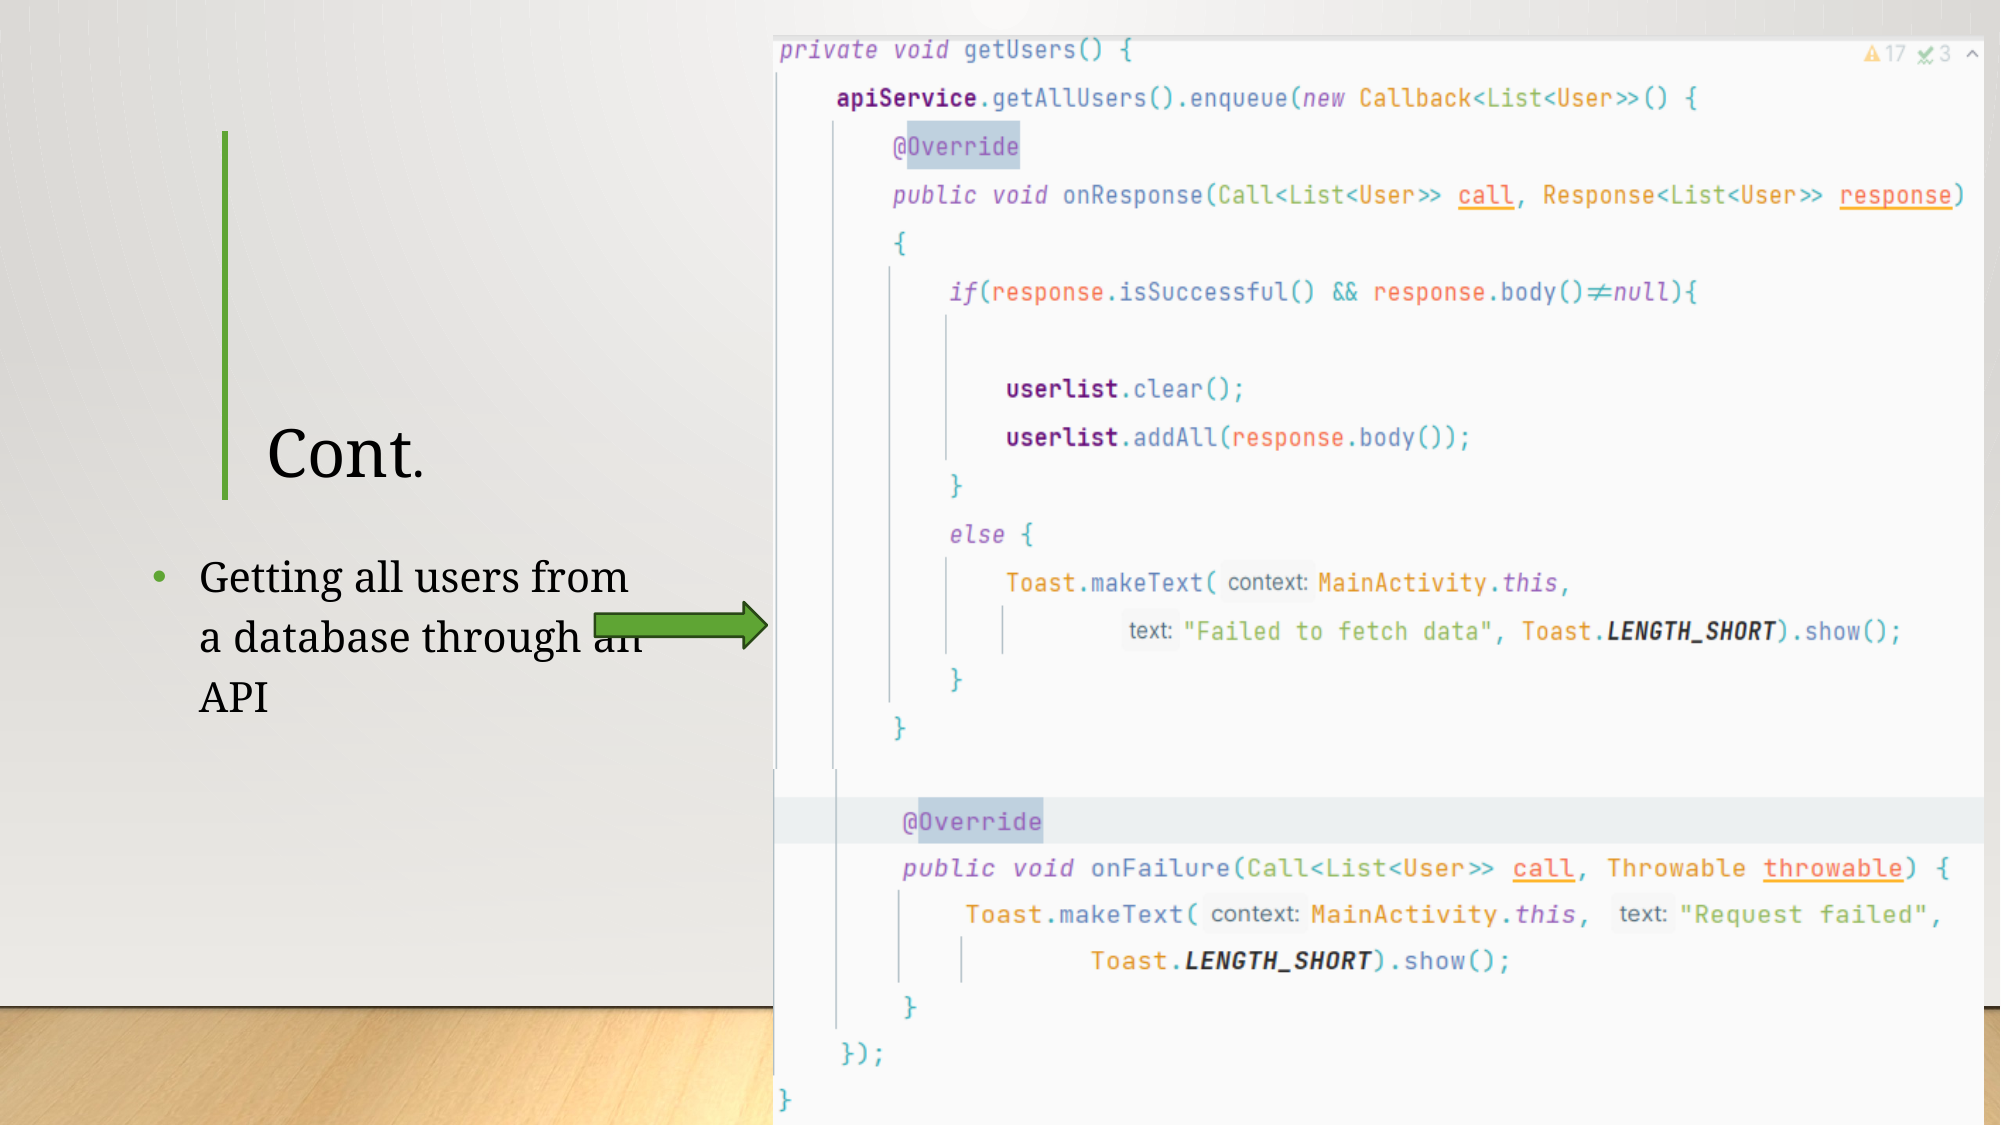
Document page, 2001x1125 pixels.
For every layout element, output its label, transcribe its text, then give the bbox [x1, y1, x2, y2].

text_box [593, 600, 768, 650]
list Getting all users from a database through an API [137, 533, 660, 903]
picture [0, 34, 2000, 1125]
title Cont. [251, 131, 773, 500]
